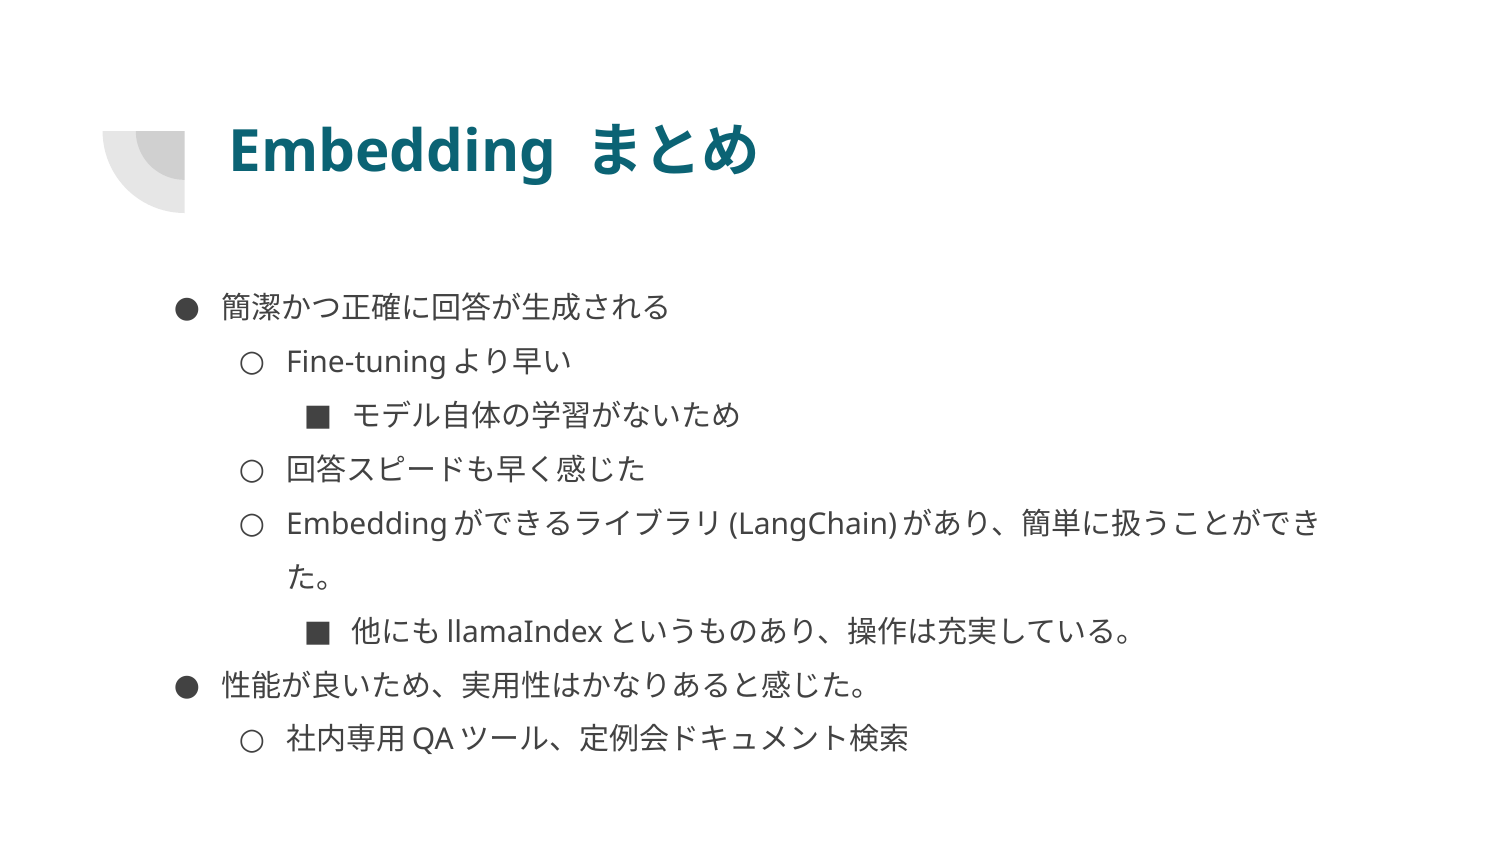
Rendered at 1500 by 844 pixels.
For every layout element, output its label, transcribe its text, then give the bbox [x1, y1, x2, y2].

title Embedding まとめ [213, 98, 1368, 263]
list 簡潔かつ正確に回答が生成される Fine-tuningより早い モデル自体の学習がないため 回答スピードも早く感じた Embeddingができるライブラリ(LangChain)があり、簡単に扱うことができた。 他にもllamaIndexというものあり、操作は充実している。 性能が良いため、実用性はかなりあると感じた。 社内専用QAツール、定例会ドキュメント検索 [141, 255, 1359, 776]
